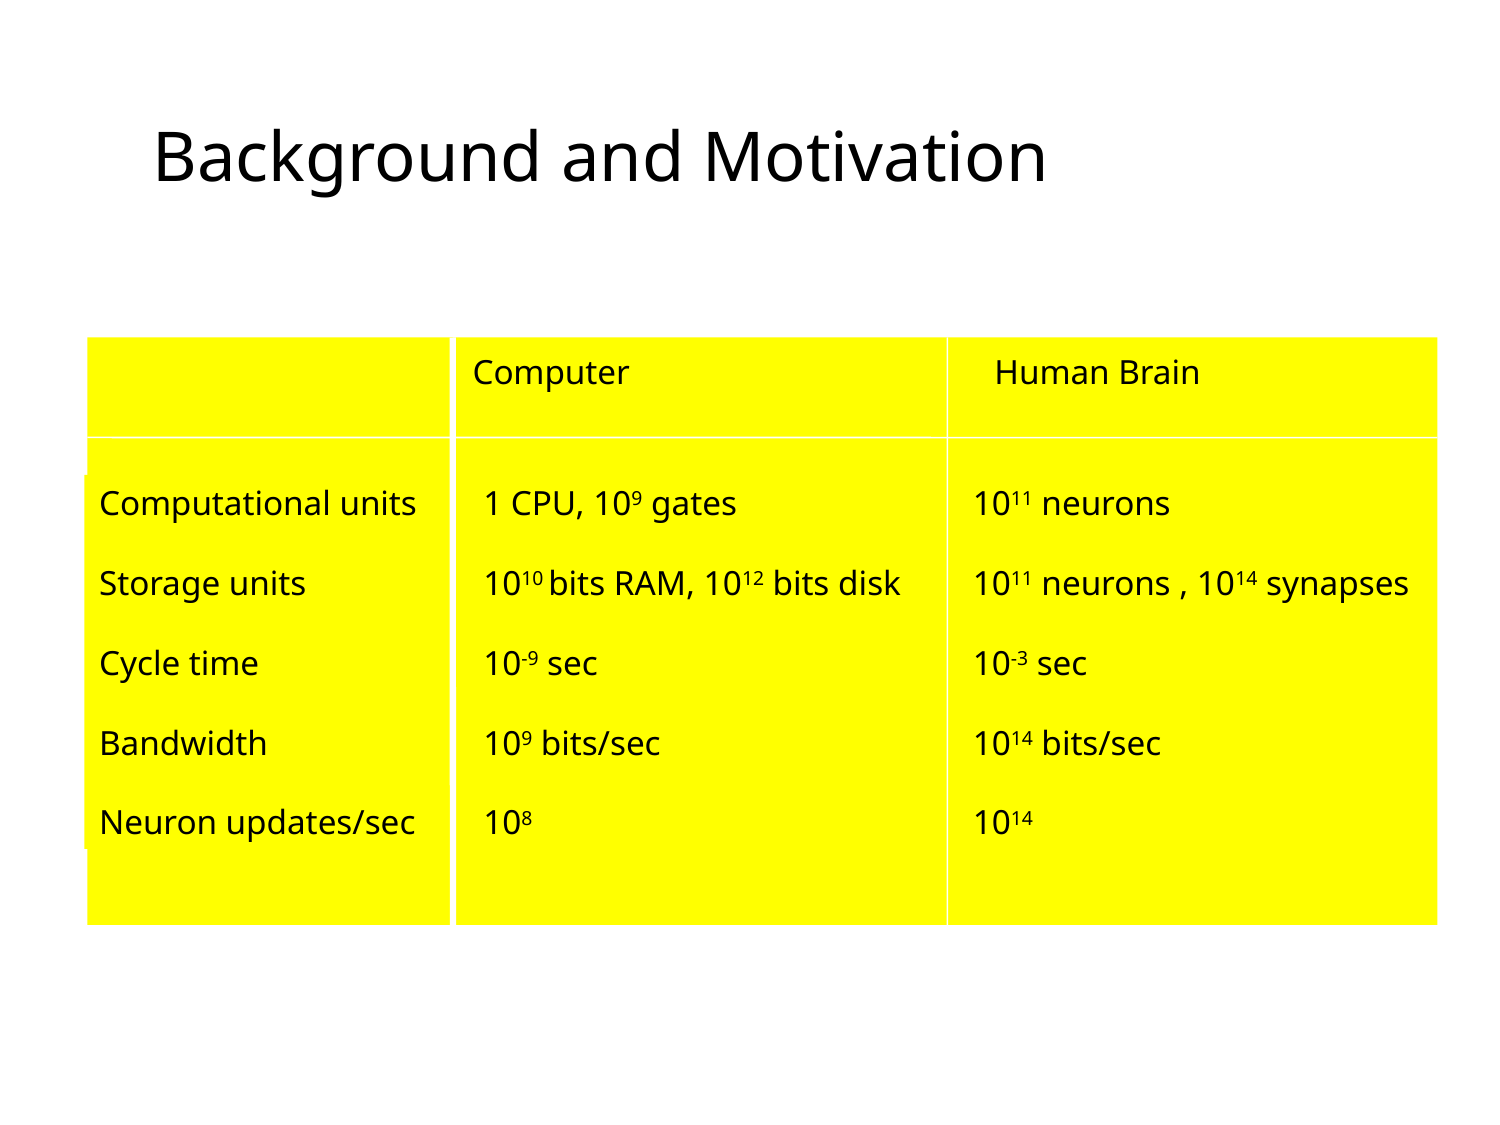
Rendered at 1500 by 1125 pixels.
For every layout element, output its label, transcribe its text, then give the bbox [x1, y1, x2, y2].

title Background and Motivation [137, 68, 1414, 250]
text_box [87, 337, 1438, 925]
